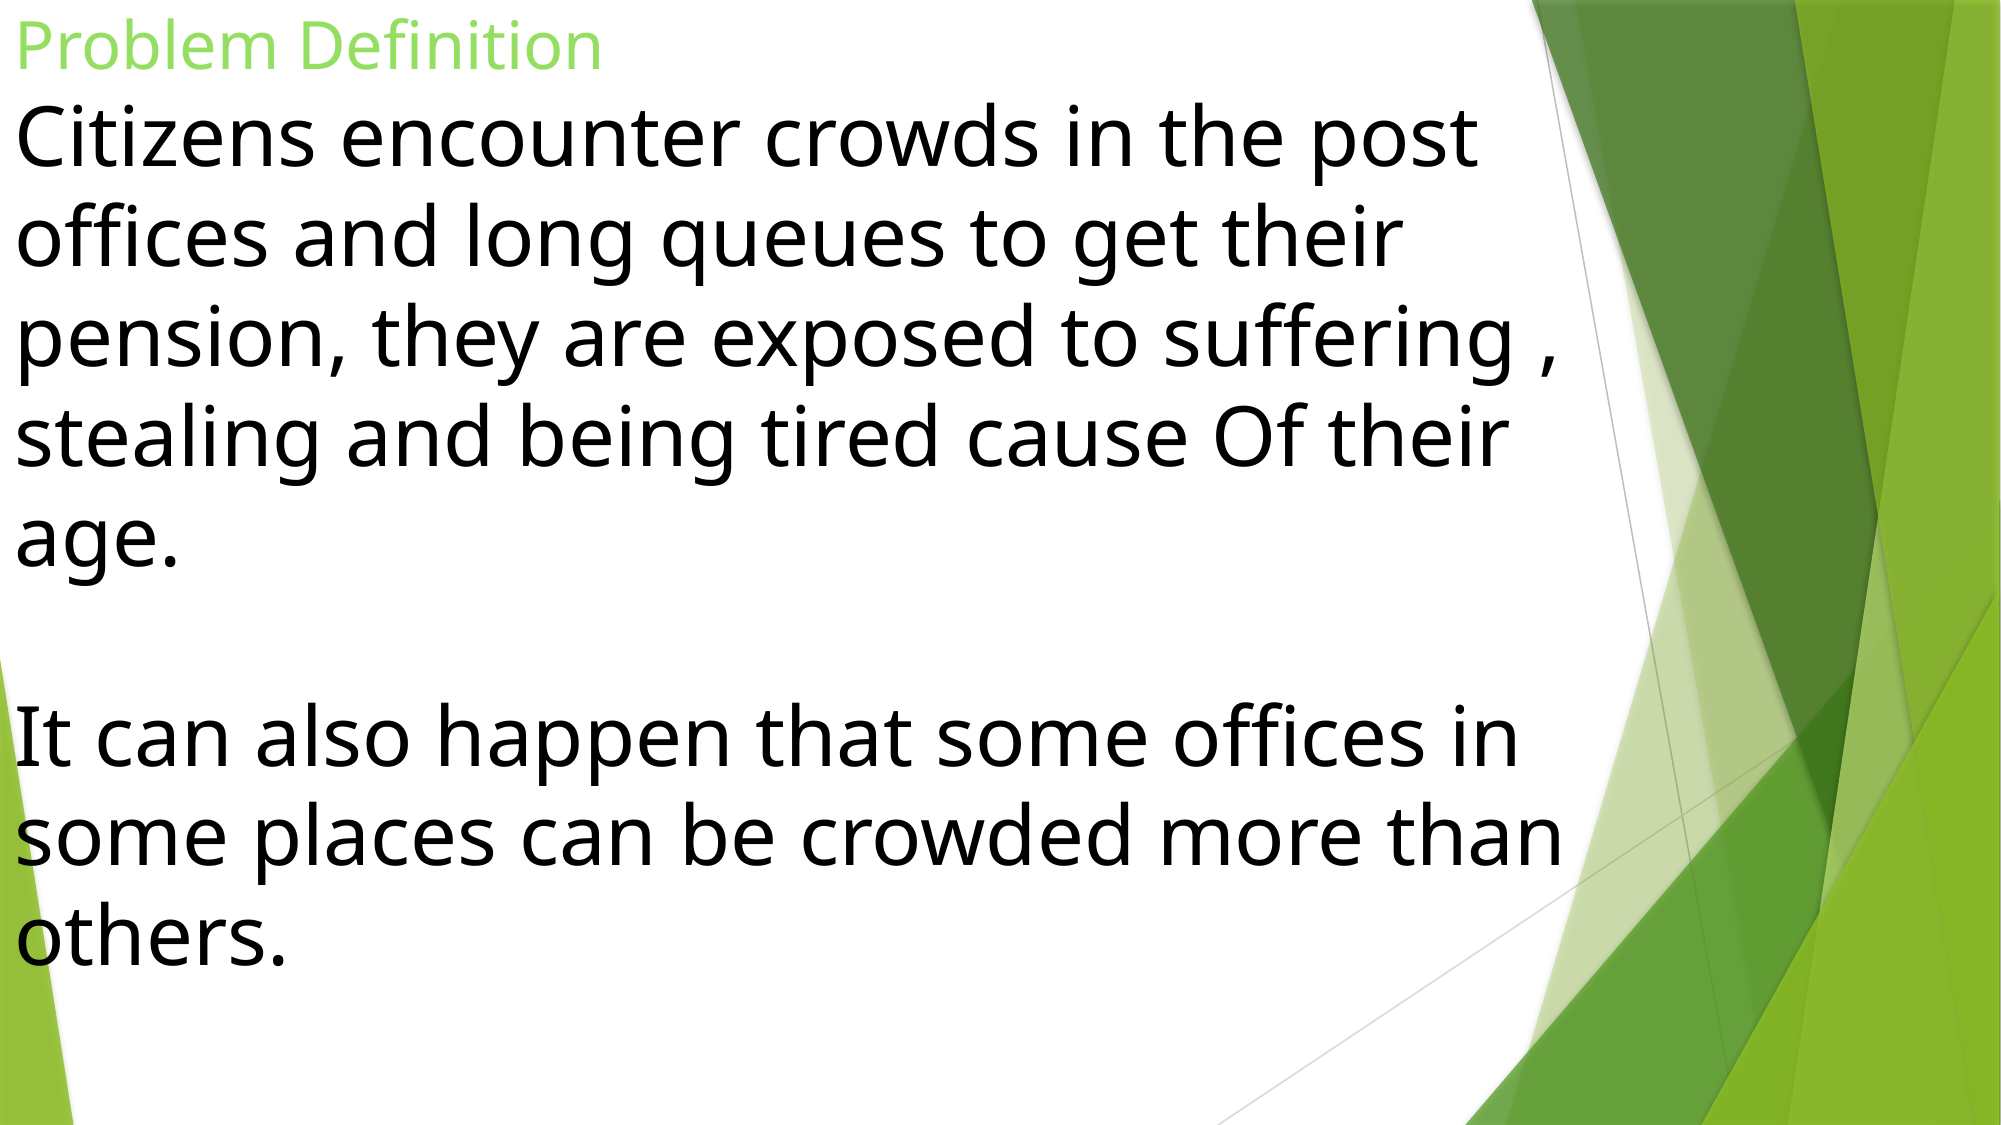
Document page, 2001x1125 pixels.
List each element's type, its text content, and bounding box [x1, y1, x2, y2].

text_box Problem Definition Citizens encounter crowds in the post offices and long queues to get their pension, they are exposed to suffering , stealing and being tired cause Of their age. It can also happen that some offices in some places can be crowded more than others. [0, 0, 1709, 1125]
